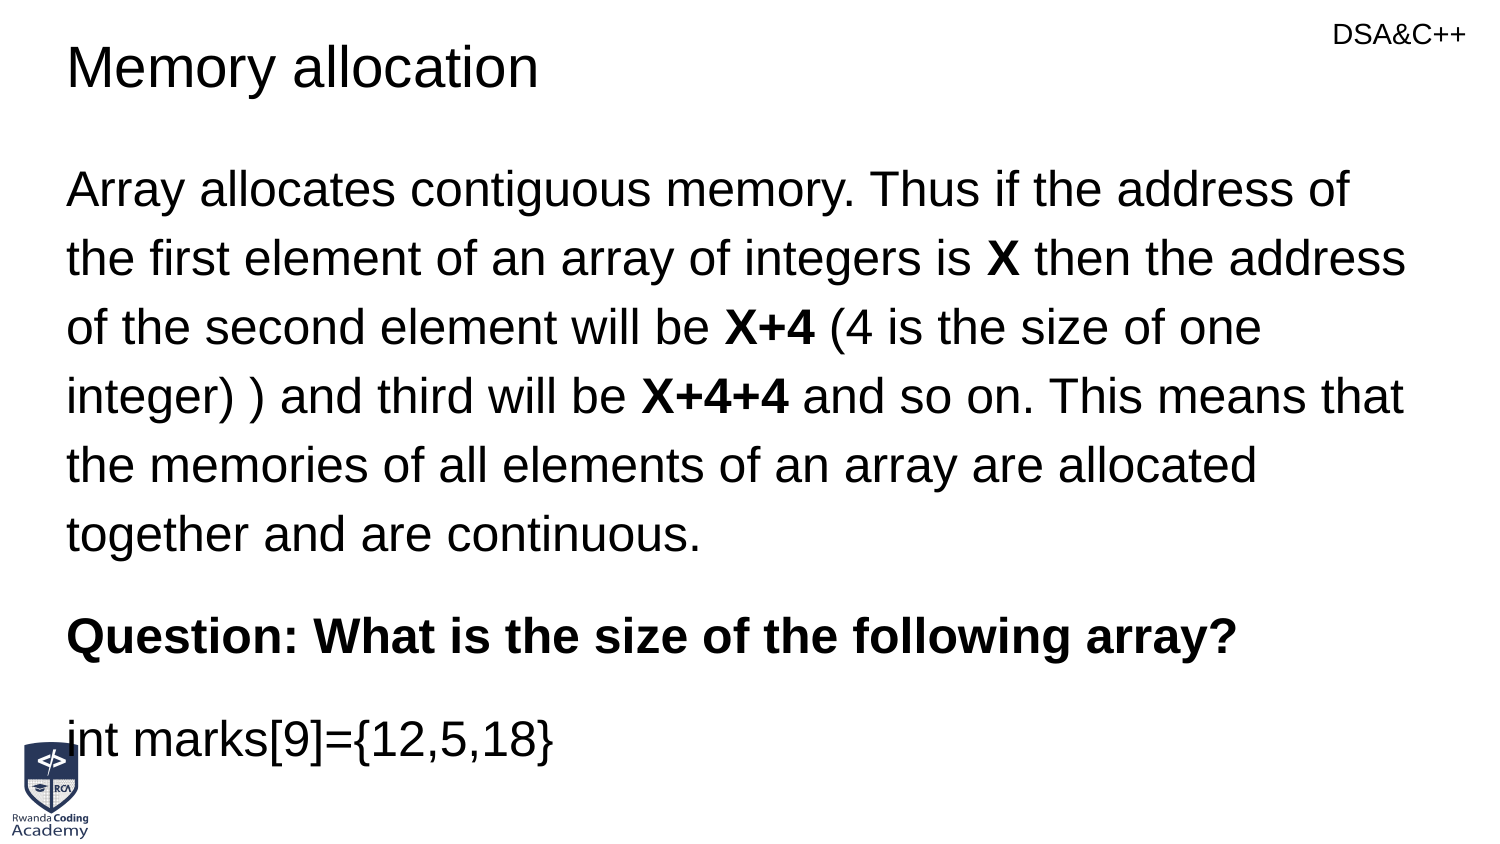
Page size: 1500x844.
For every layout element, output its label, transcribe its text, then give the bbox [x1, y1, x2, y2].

picture [0, 738, 51, 844]
title Memory allocation [51, 13, 1449, 108]
list Array allocates contiguous memory. Thus if the address of the first element of an array of integers is X then the address of the second element will be X+4 (4 is the size of one integer) ) and third will be X+4+4 and so on. This means that the memories of all elements of an array are allocated together and are continuous. Question: What is the size of the following array? int marks[9]={12,5,18} [51, 132, 1449, 844]
